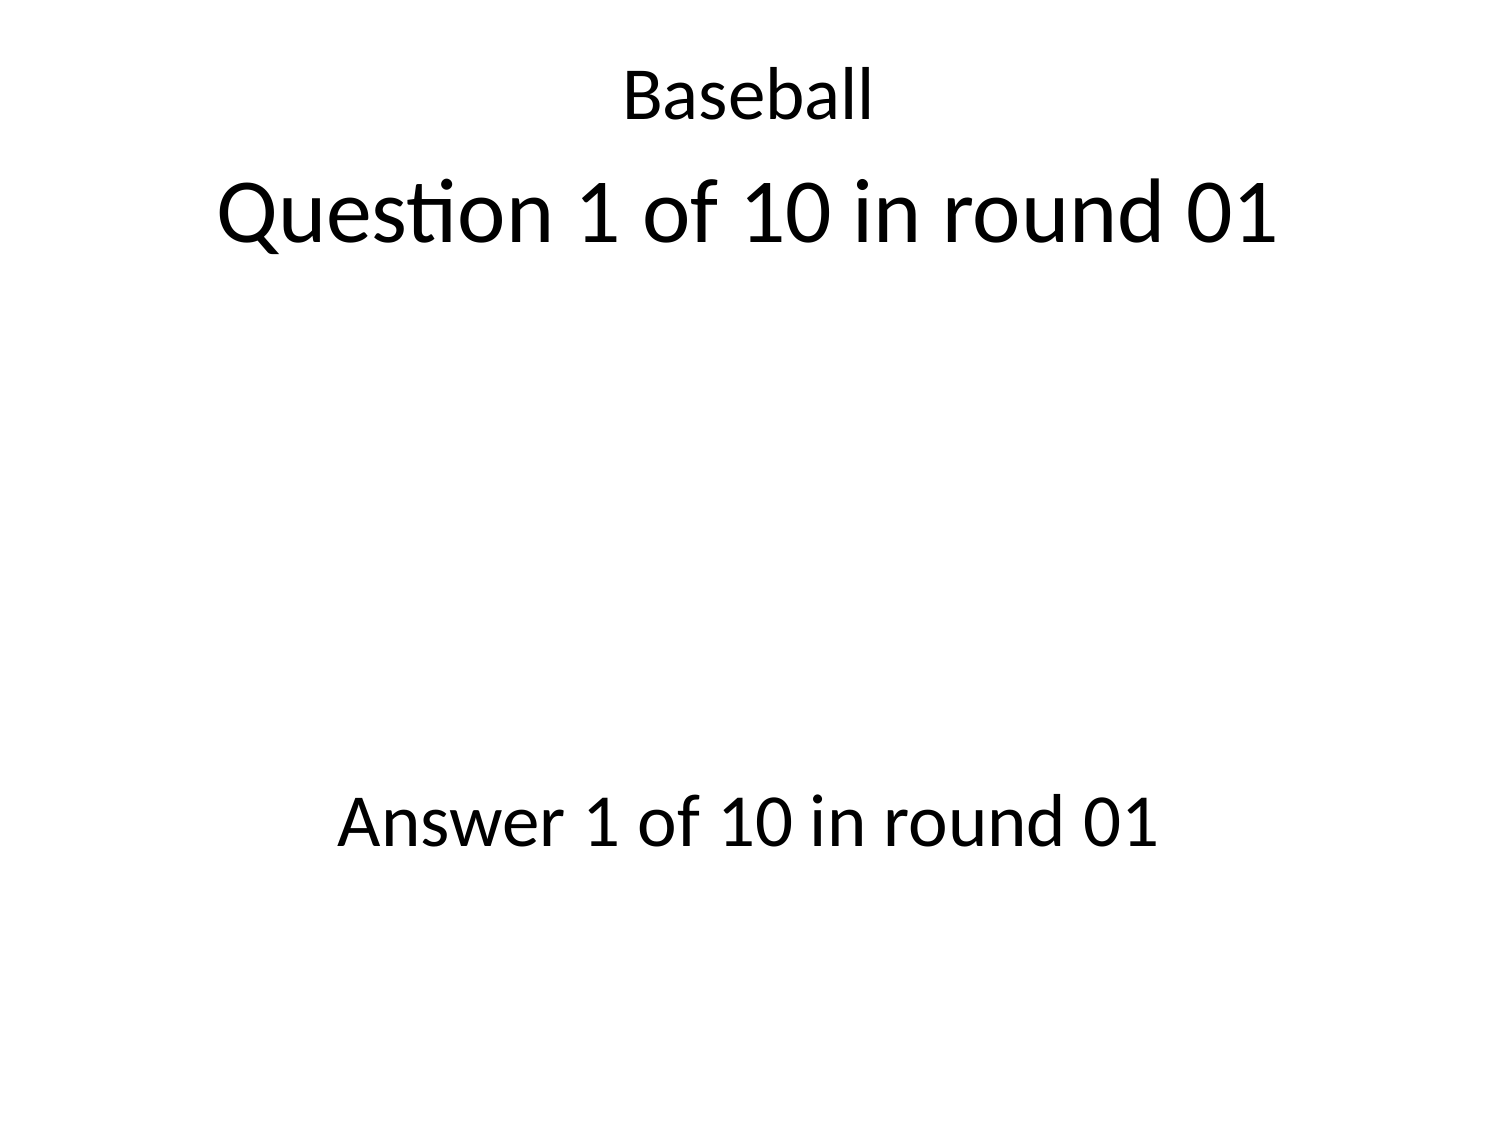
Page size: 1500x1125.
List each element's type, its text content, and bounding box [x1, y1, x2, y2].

text_box Question 1 of 10 in round 01 [35, 143, 1463, 764]
text_box Baseball [35, 37, 1463, 143]
text_box Answer 1 of 10 in round 01 [35, 764, 1463, 921]
